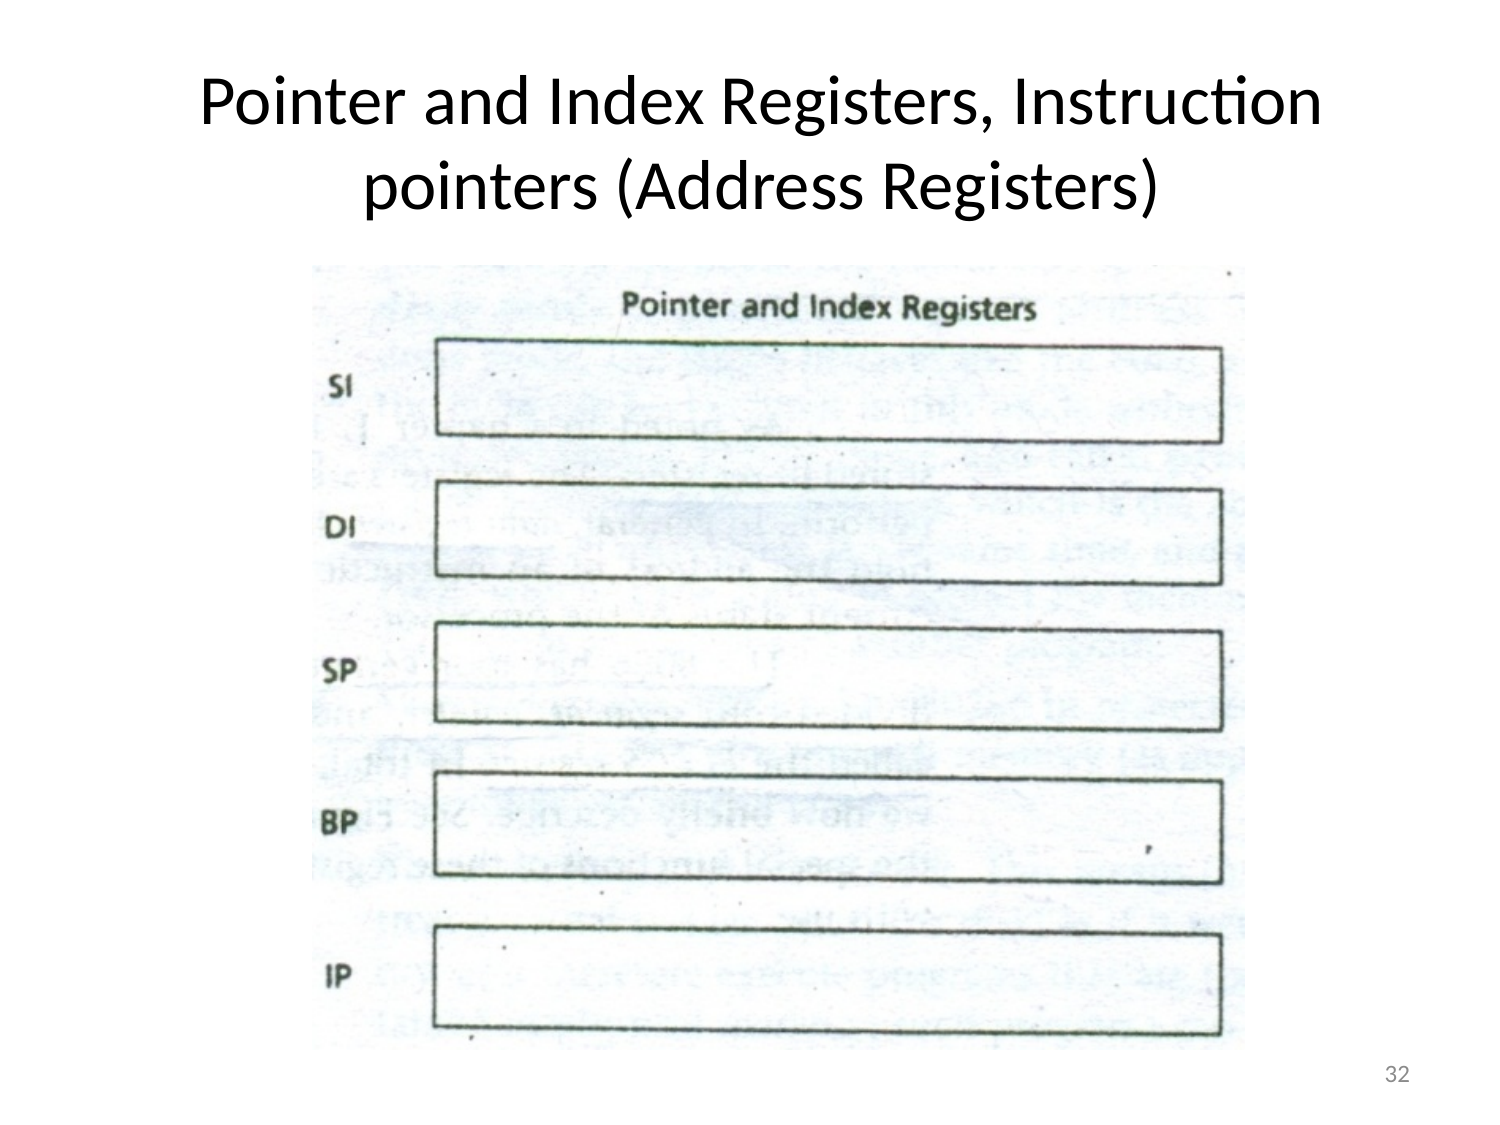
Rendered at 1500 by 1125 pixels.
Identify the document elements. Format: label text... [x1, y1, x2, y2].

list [312, 265, 1246, 1051]
title Pointer and Index Registers, Instruction pointers (Address Registers) [75, 45, 1450, 233]
slide_number 32 [1074, 1042, 1425, 1103]
